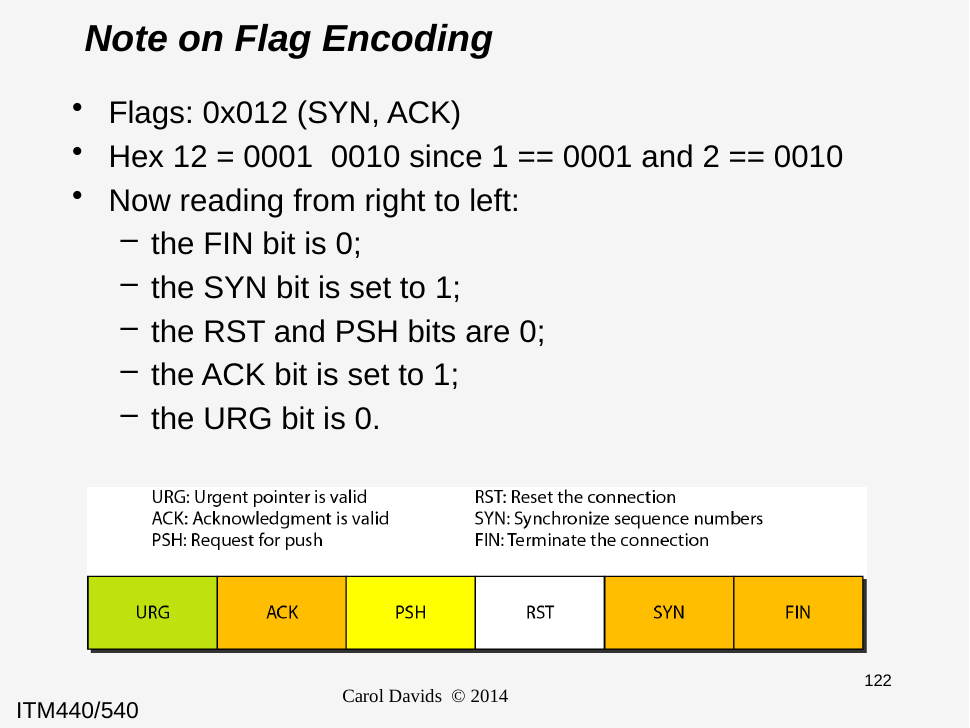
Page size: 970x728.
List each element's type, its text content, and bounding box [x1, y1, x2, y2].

footer Carol Davids © 2014 [255, 678, 596, 728]
title Note on Flag Encoding [75, 0, 899, 74]
picture [87, 487, 867, 653]
list Flags: 0x012 (SYN, ACK) Hex 12 = 0001 0010 since 1 == 0001 and 2 == 0010 Now reading from right to left: the FIN bit is 0; the SYN bit is set to 1; the RST and PSH bits are 0; the ACK bit is set to 1; the URG bit is 0. [62, 87, 895, 463]
